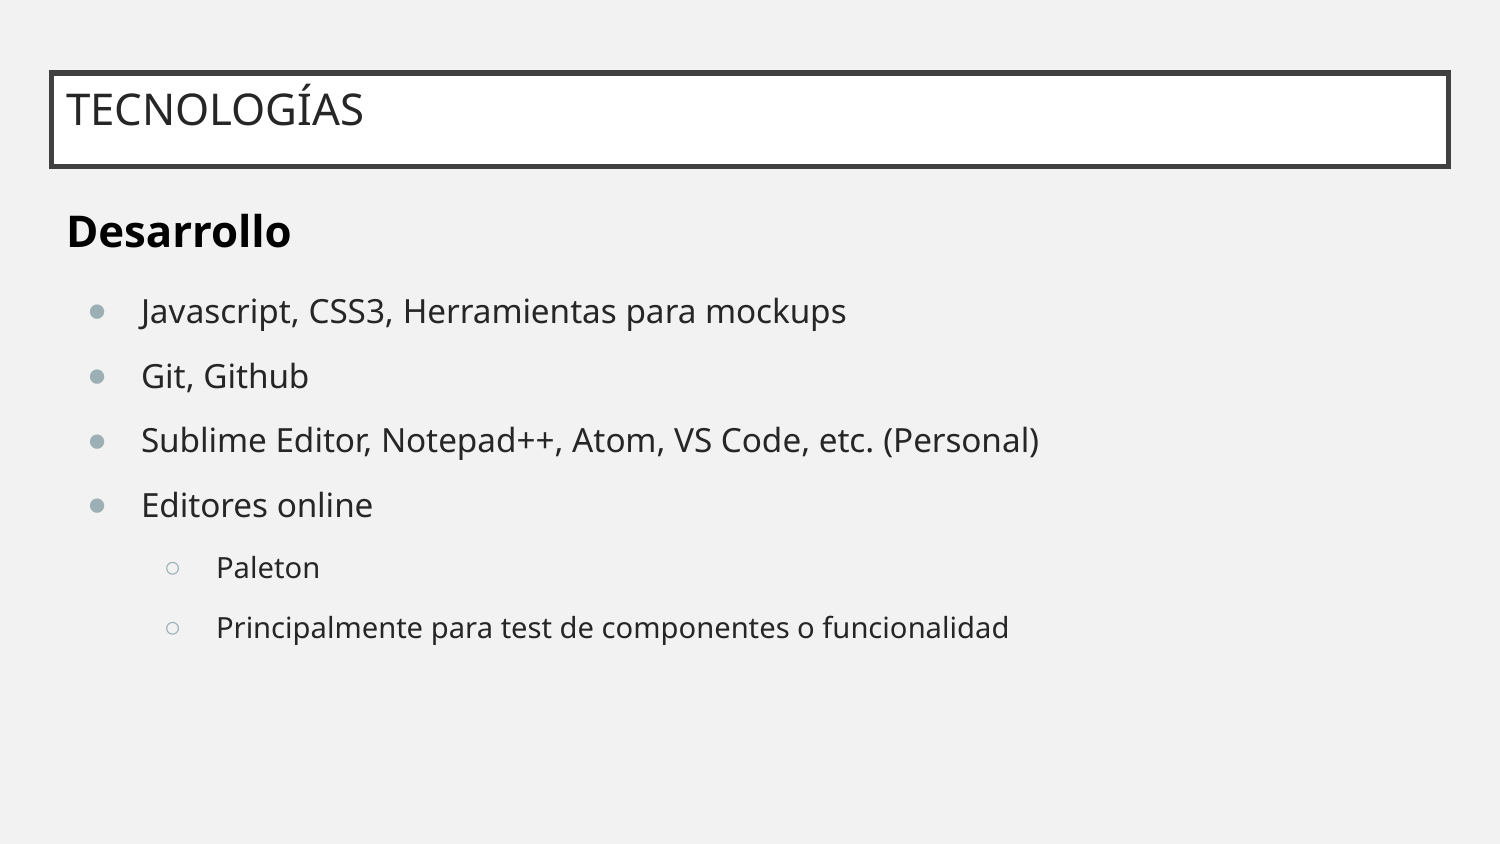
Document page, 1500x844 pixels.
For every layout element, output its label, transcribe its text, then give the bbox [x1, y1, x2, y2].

title TECNOLOGÍAS [49, 70, 1451, 169]
list Desarrollo Javascript, CSS3, Herramientas para mockups Git, Github Sublime Editor, Notepad++, Atom, VS Code, etc. (Personal) Editores online Paleton Principalmente para test de componentes o funcionalidad [51, 189, 1449, 750]
